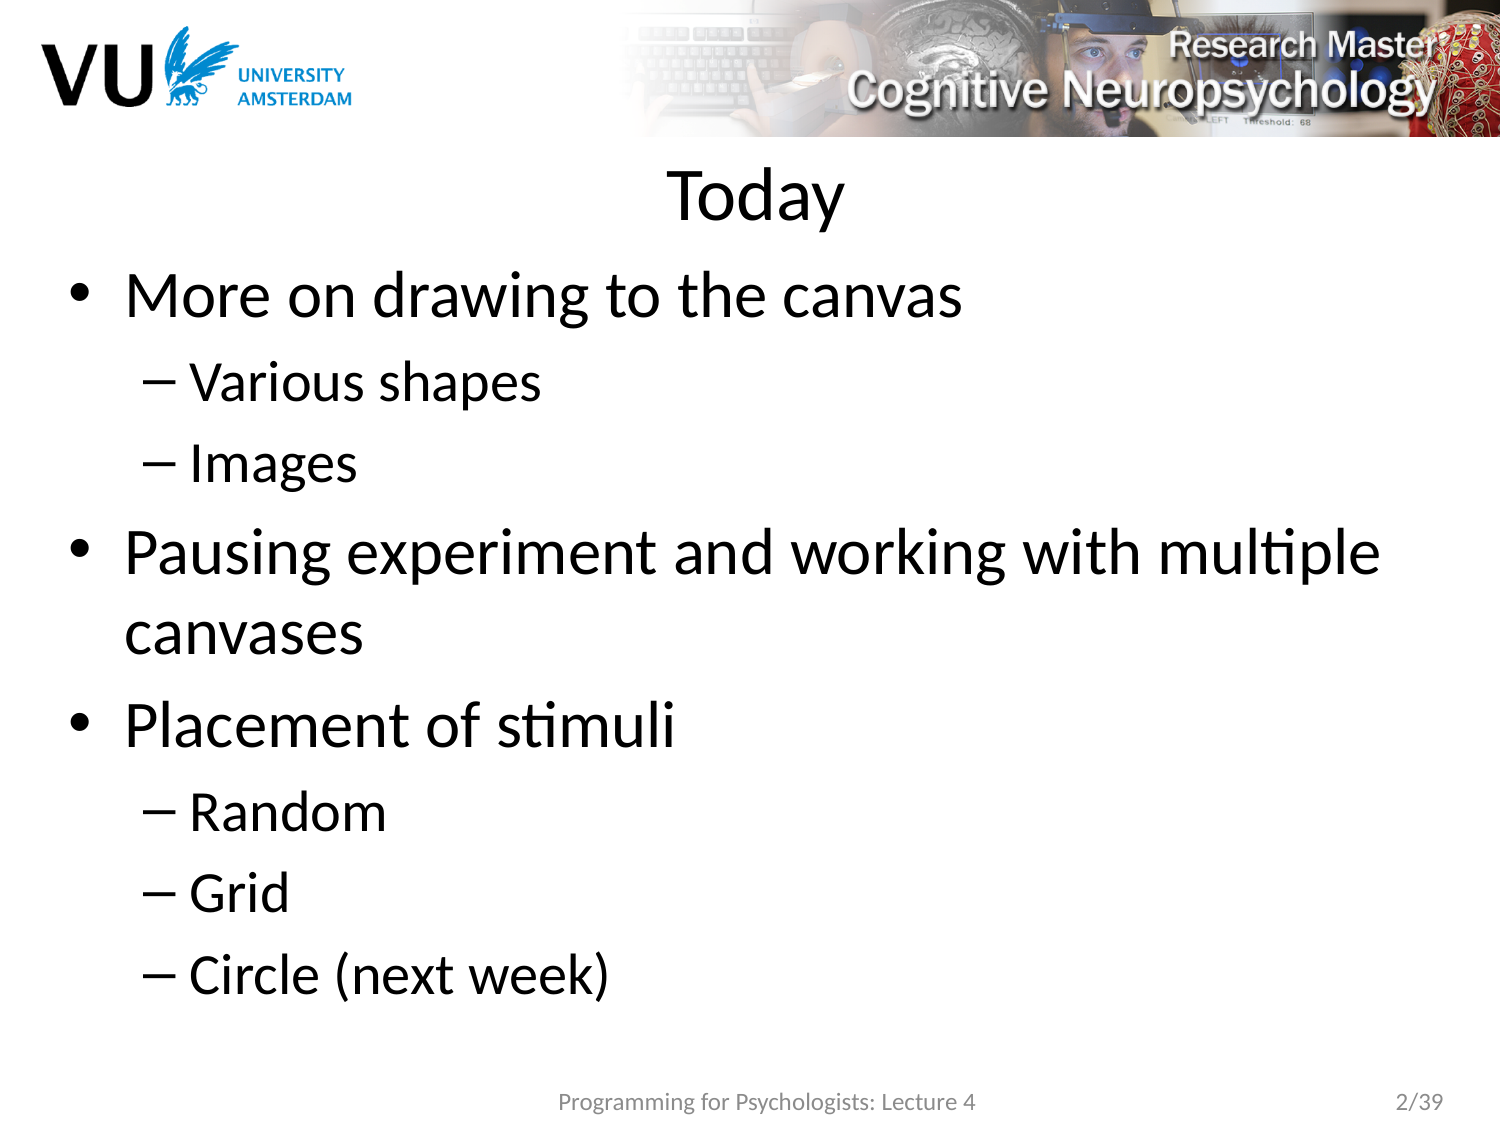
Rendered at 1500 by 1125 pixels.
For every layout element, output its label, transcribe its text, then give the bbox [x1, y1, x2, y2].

picture [0, 0, 1500, 137]
list More on drawing to the canvas Various shapes Images Pausing experiment and working with multiple canvases Placement of stimuli Random Grid Circle (next week) [53, 243, 1459, 1071]
slide_number 2/39 [1269, 1082, 1459, 1118]
title Today [53, 137, 1459, 243]
footer Programming for Psychologists: Lecture 4 [277, 1082, 1258, 1118]
